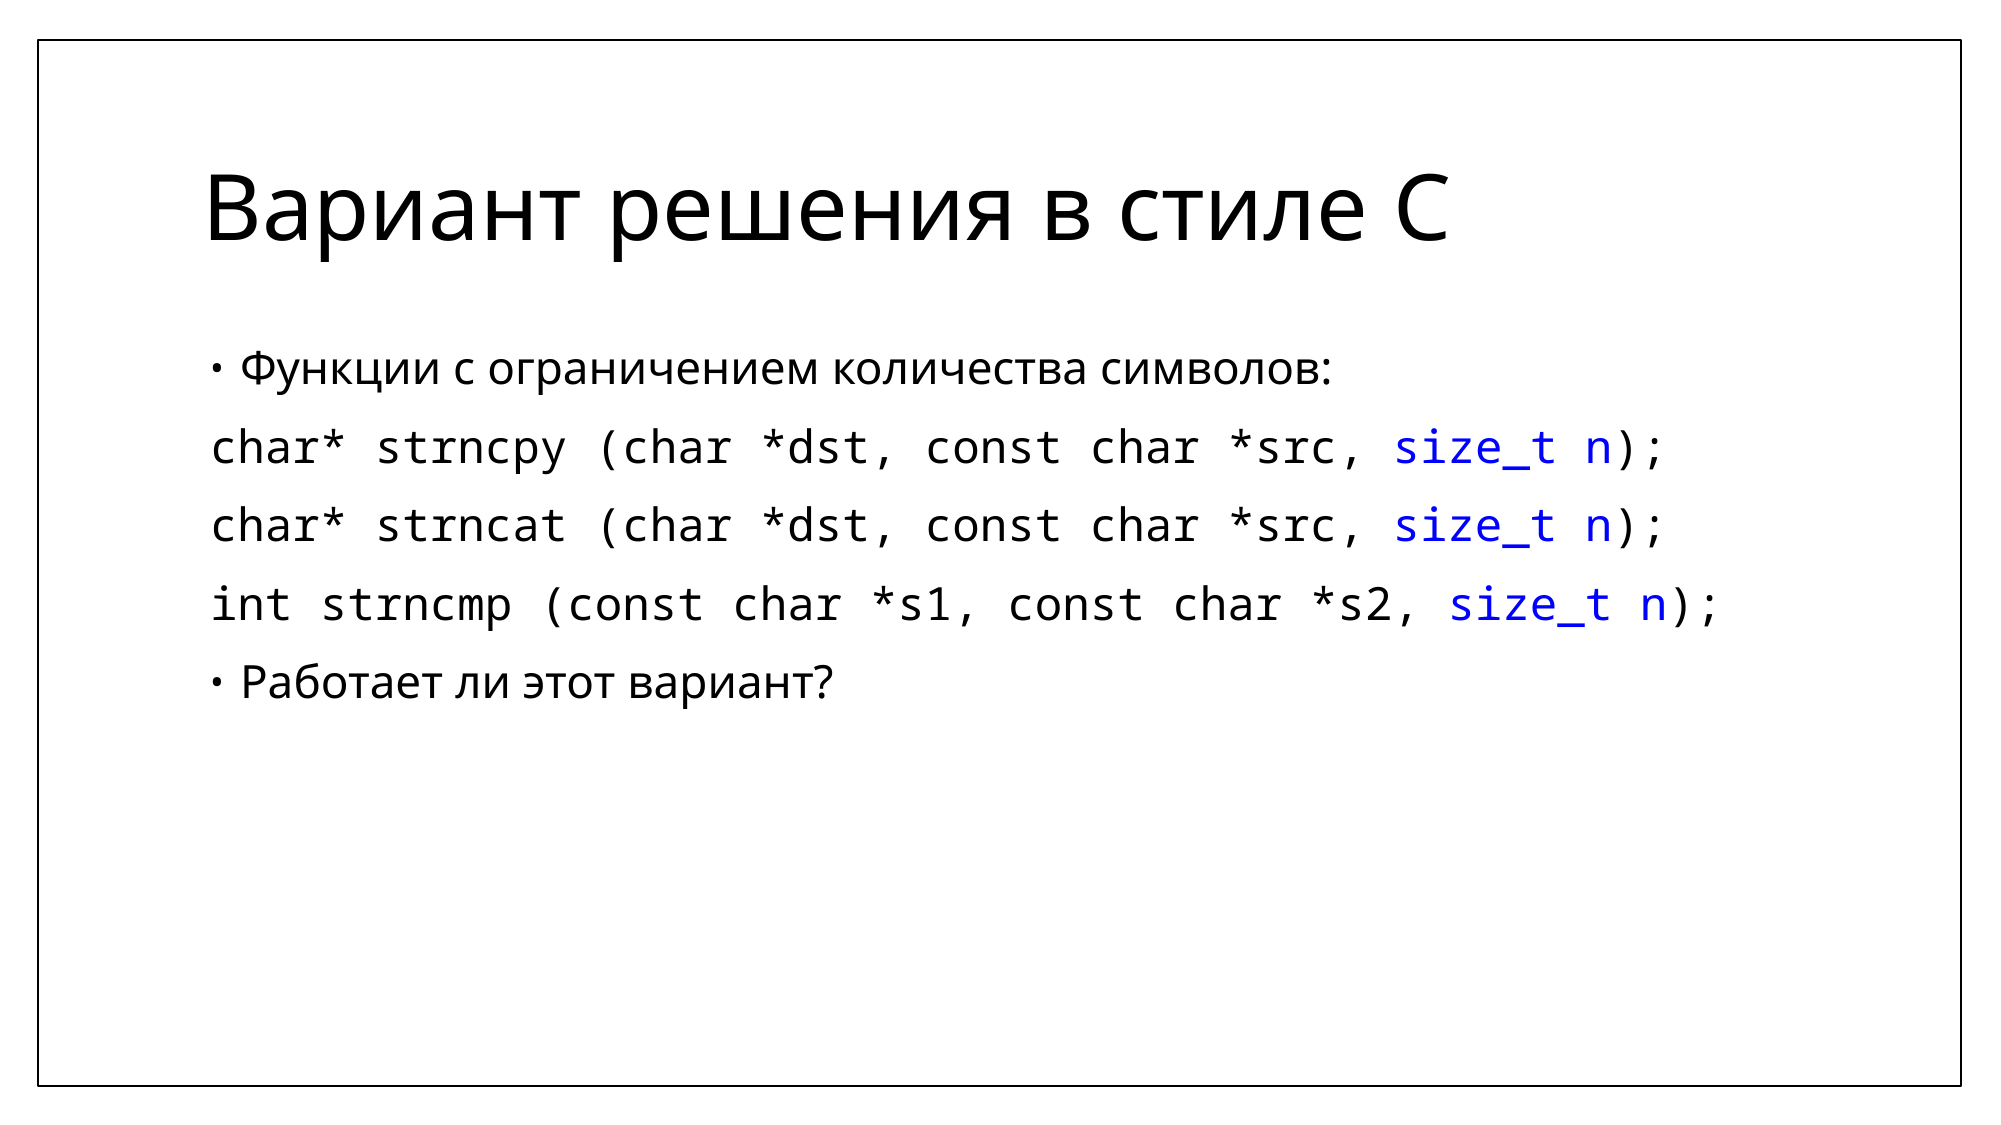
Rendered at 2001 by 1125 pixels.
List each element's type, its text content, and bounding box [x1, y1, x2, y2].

title Вариант решения в стиле C [187, 99, 1808, 323]
list Функции с ограничением количества символов: char* strncpy (char *dst, const char *src, size_t n); char* strncat (char *dst, const char *src, size_t n); int strncmp (const char *s1, const char *s2, size_t n); Работает ли этот вариант? [187, 337, 1808, 1000]
